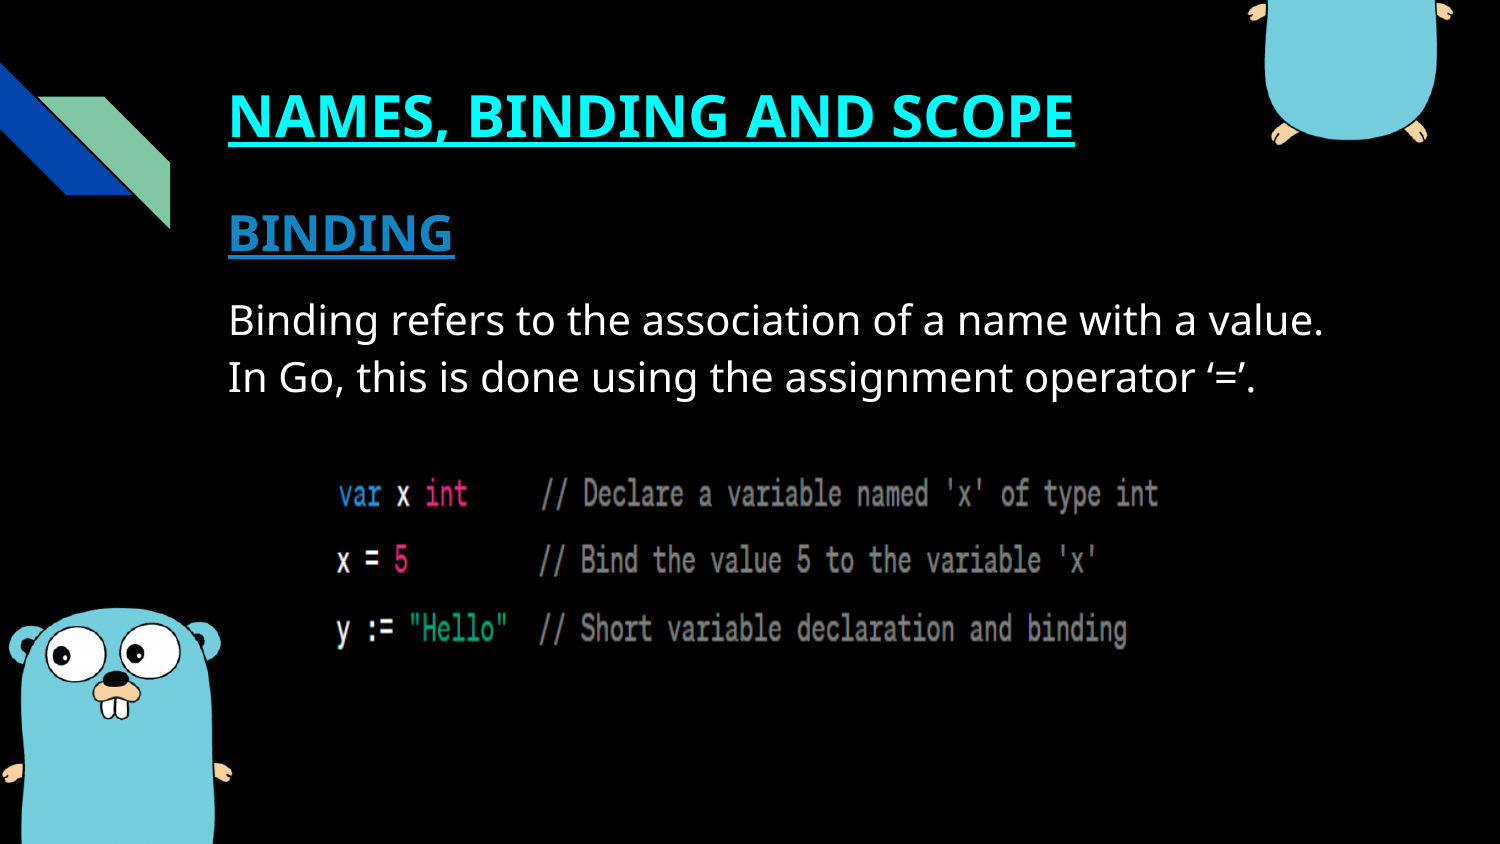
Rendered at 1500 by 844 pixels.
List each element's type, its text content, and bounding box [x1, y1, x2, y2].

list BINDING Binding refers to the association of a name with a value. In Go, this is done using the assignment operator ‘=’. [212, 177, 1368, 709]
picture [0, 578, 263, 844]
picture [1171, 0, 1500, 183]
title NAMES, BINDING AND SCOPE [212, 64, 1368, 177]
picture [323, 431, 1379, 684]
